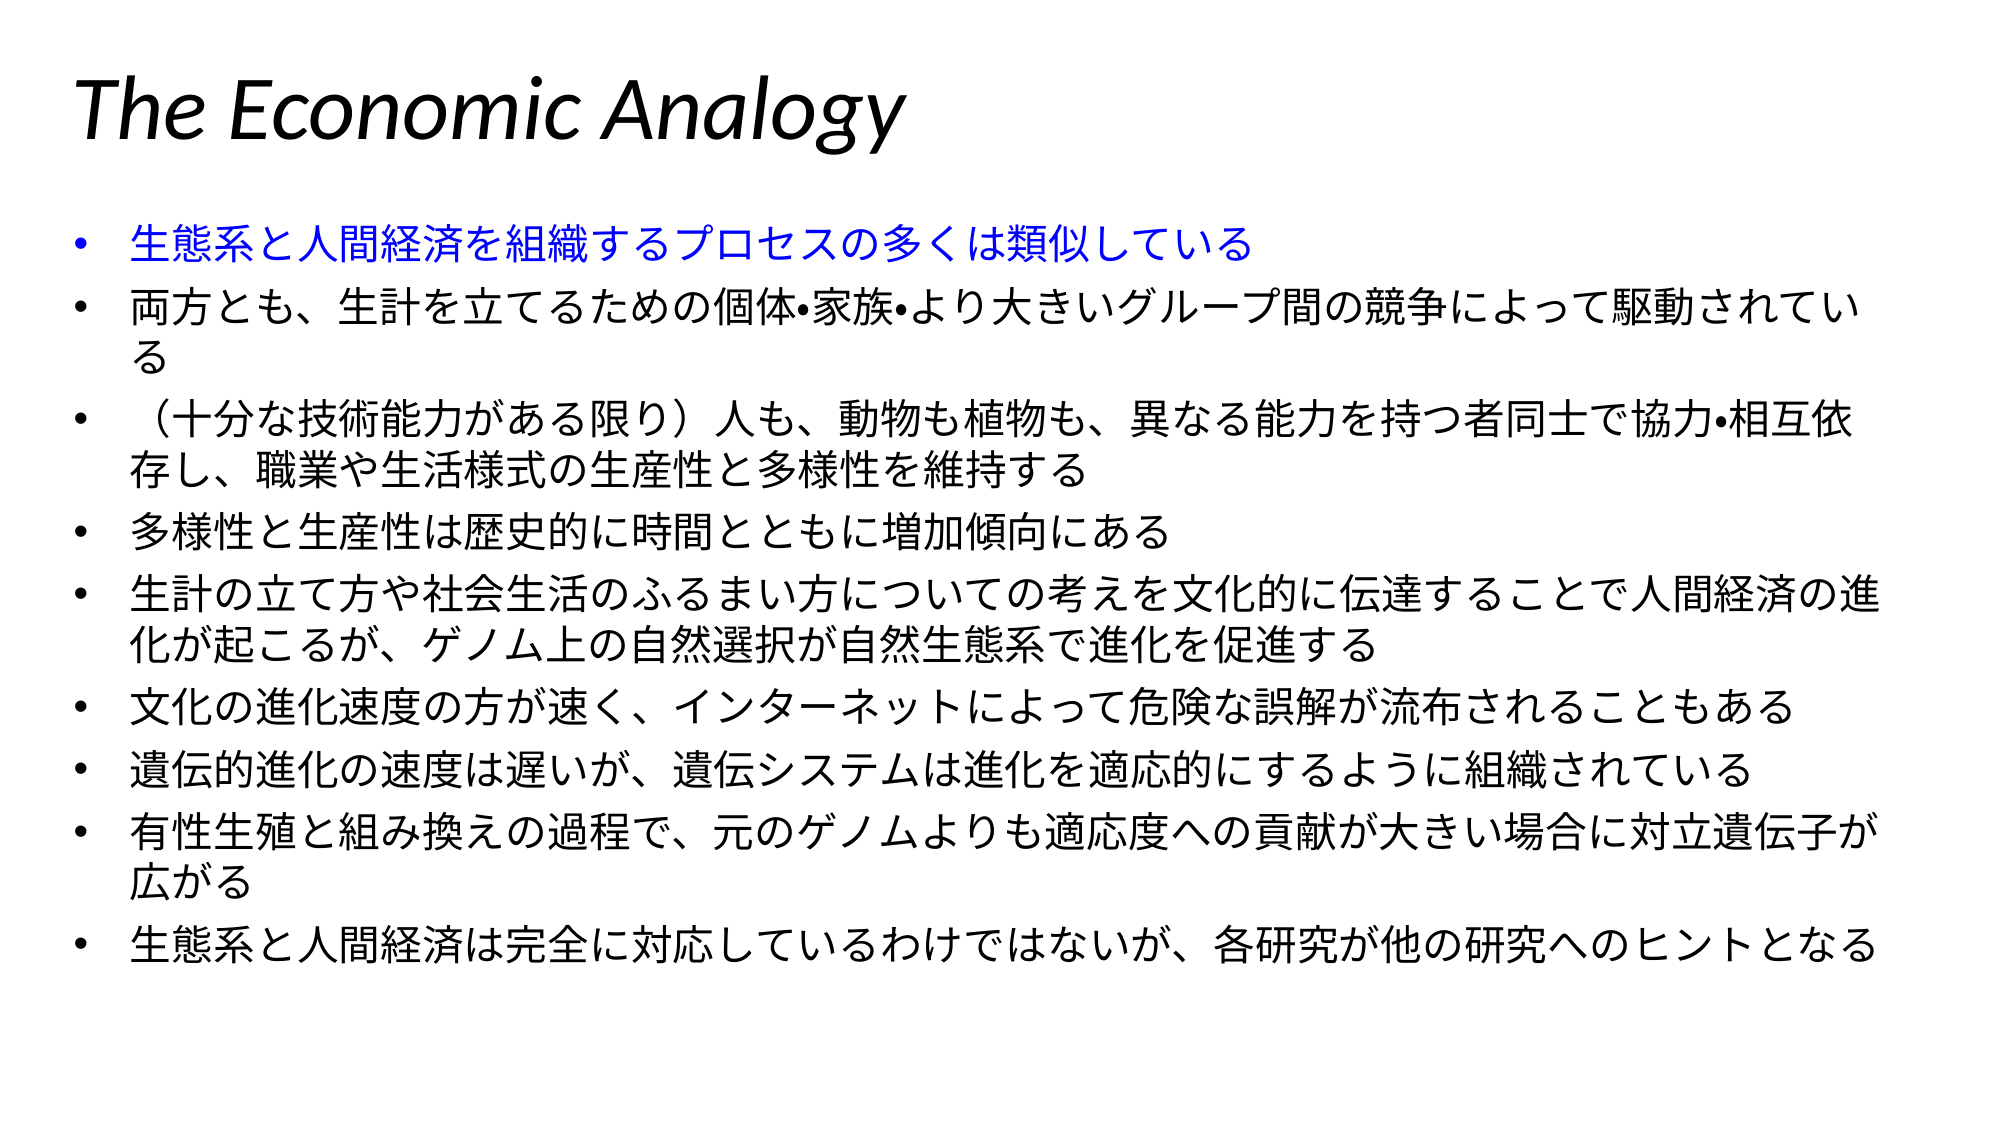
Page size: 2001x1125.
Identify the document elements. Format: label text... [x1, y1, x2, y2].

text_box 生態系と人間経済を組織するプロセスの多くは類似している 両方とも、生計を立てるための個体・家族・より大きいグループ間の競争によって駆動されている （十分な技術能力がある限り）人も、動物も植物も、異なる能力を持つ者同士で協力・相互依存し、職業や生活様式の生産性と多様性を維持する 多様性と生産性は歴史的に時間とともに増加傾向にある 生計の立て方や社会生活のふるまい方についての考えを文化的に伝達することで人間経済の進化が起こるが、ゲノム上の自然選択が自然生態系で進化を促進する 文化の進化速度の方が速く、インターネットによって危険な誤解が流布されることもある 遺伝的進化の速度は遅いが、遺伝システムは進化を適応的にするように組織されている 有性生殖と組み換えの過程で、元のゲノムよりも適応度への貢献が大きい場合に対立遺伝子が広がる 生態系と人間経済は完全に対応しているわけではないが、各研究が他の研究へのヒントとなる [58, 210, 1906, 976]
title The Economic Analogy [56, 52, 1782, 180]
